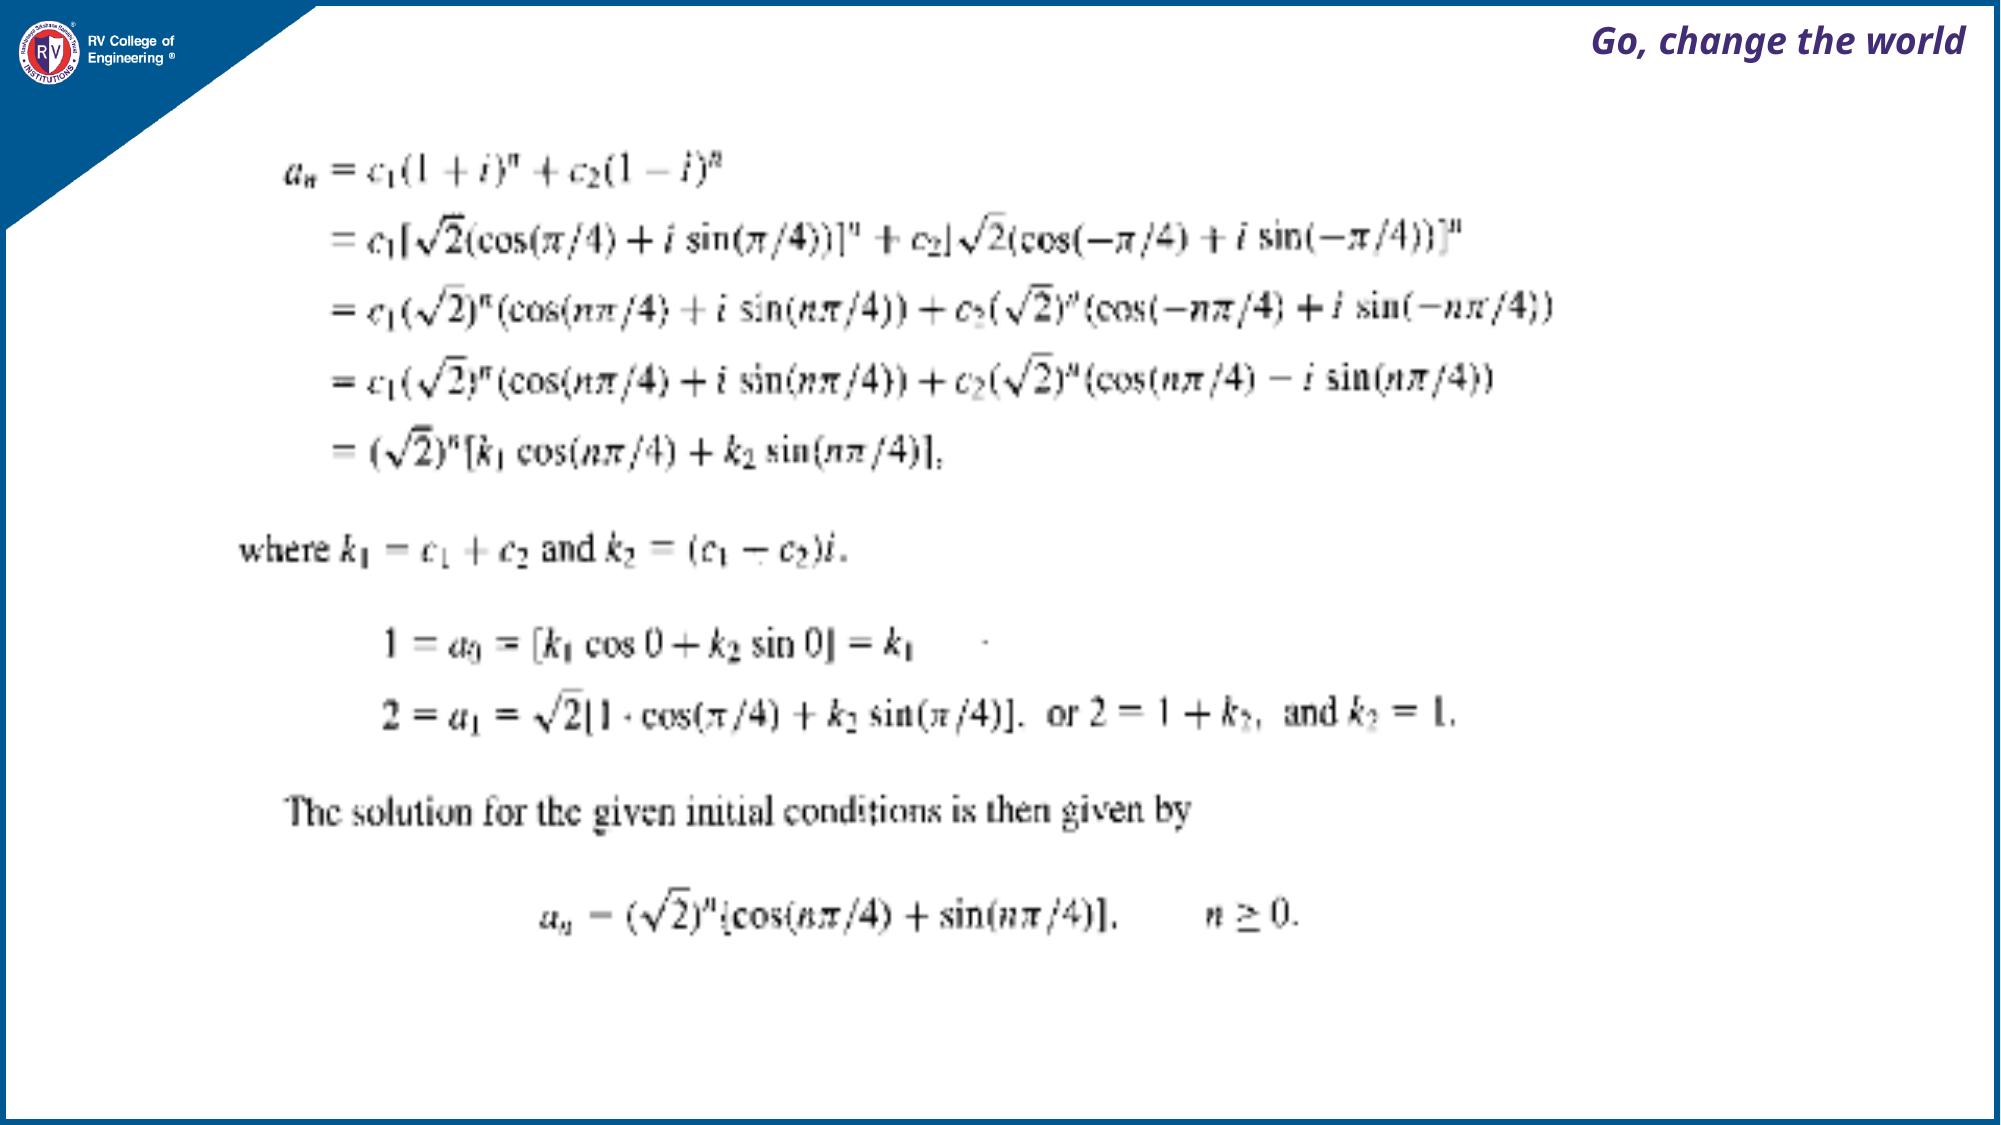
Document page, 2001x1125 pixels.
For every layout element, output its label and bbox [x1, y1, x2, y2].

picture [2, 6, 316, 232]
list [190, 124, 1612, 1012]
